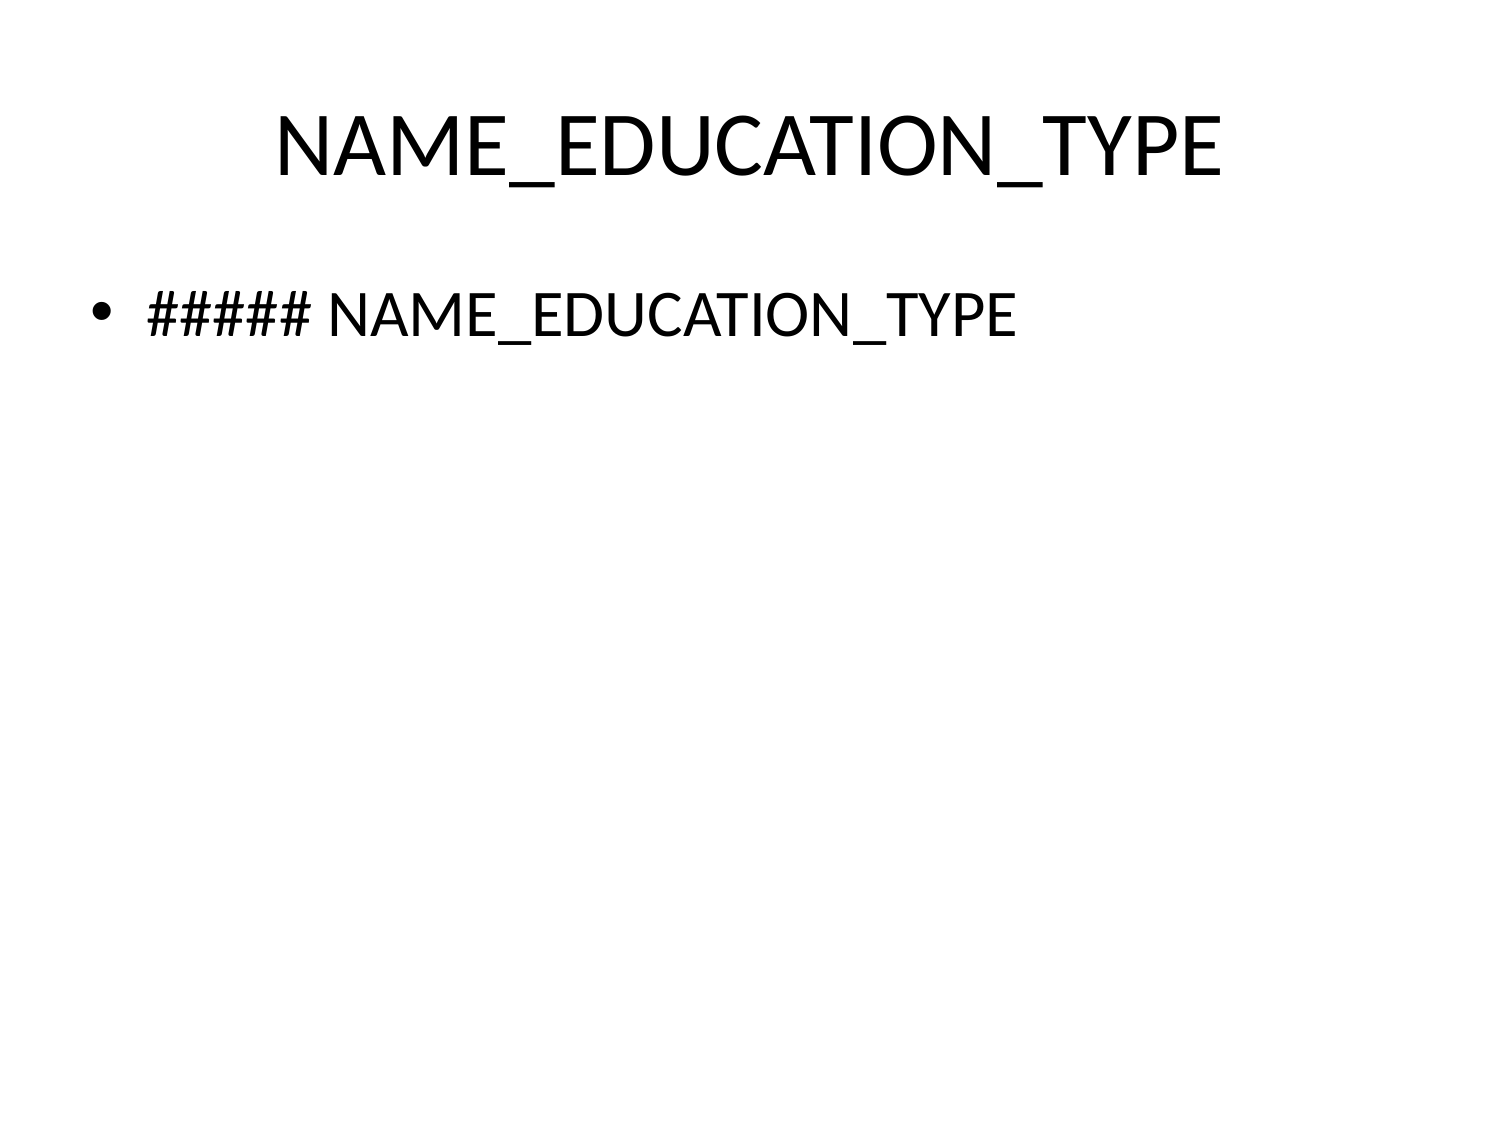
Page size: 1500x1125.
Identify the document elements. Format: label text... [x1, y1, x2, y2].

list ##### NAME_EDUCATION_TYPE [75, 262, 1425, 1005]
title NAME_EDUCATION_TYPE [75, 45, 1425, 233]
